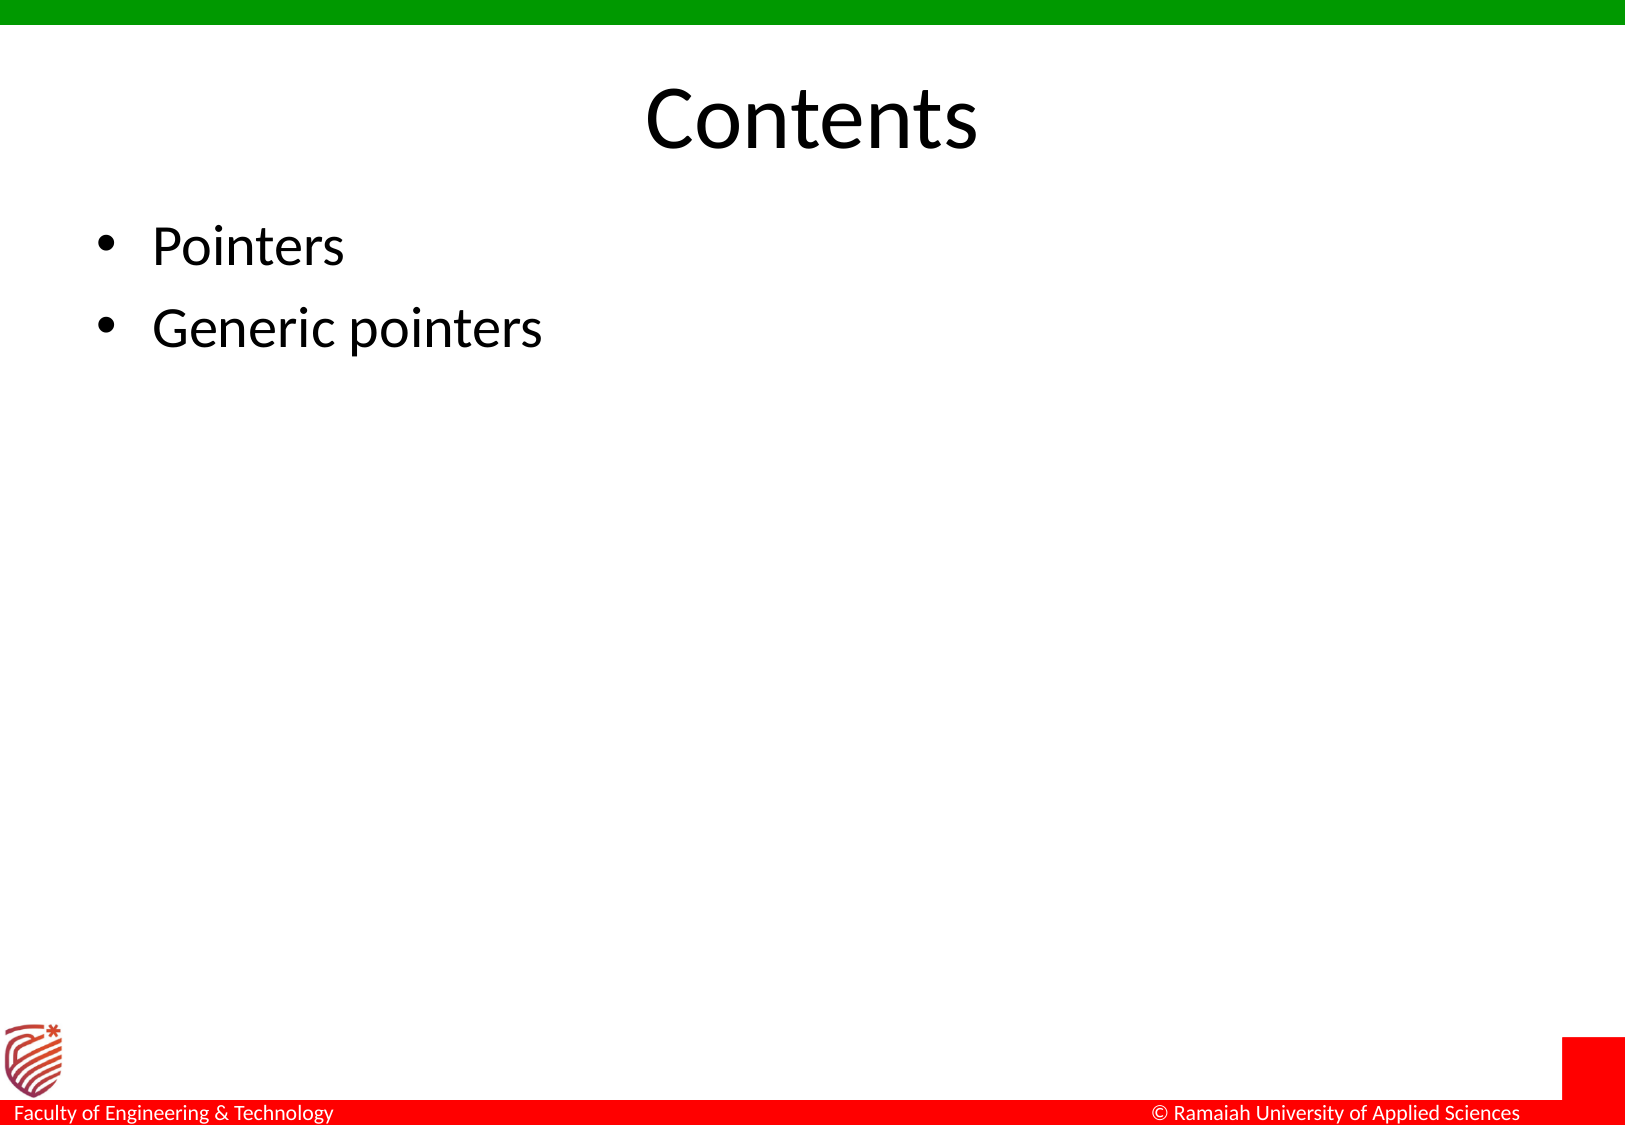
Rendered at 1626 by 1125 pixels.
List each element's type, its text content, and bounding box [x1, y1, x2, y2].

title Contents [81, 50, 1544, 200]
list Pointers Generic pointers [81, 200, 1544, 1005]
picture [0, 1013, 69, 1100]
